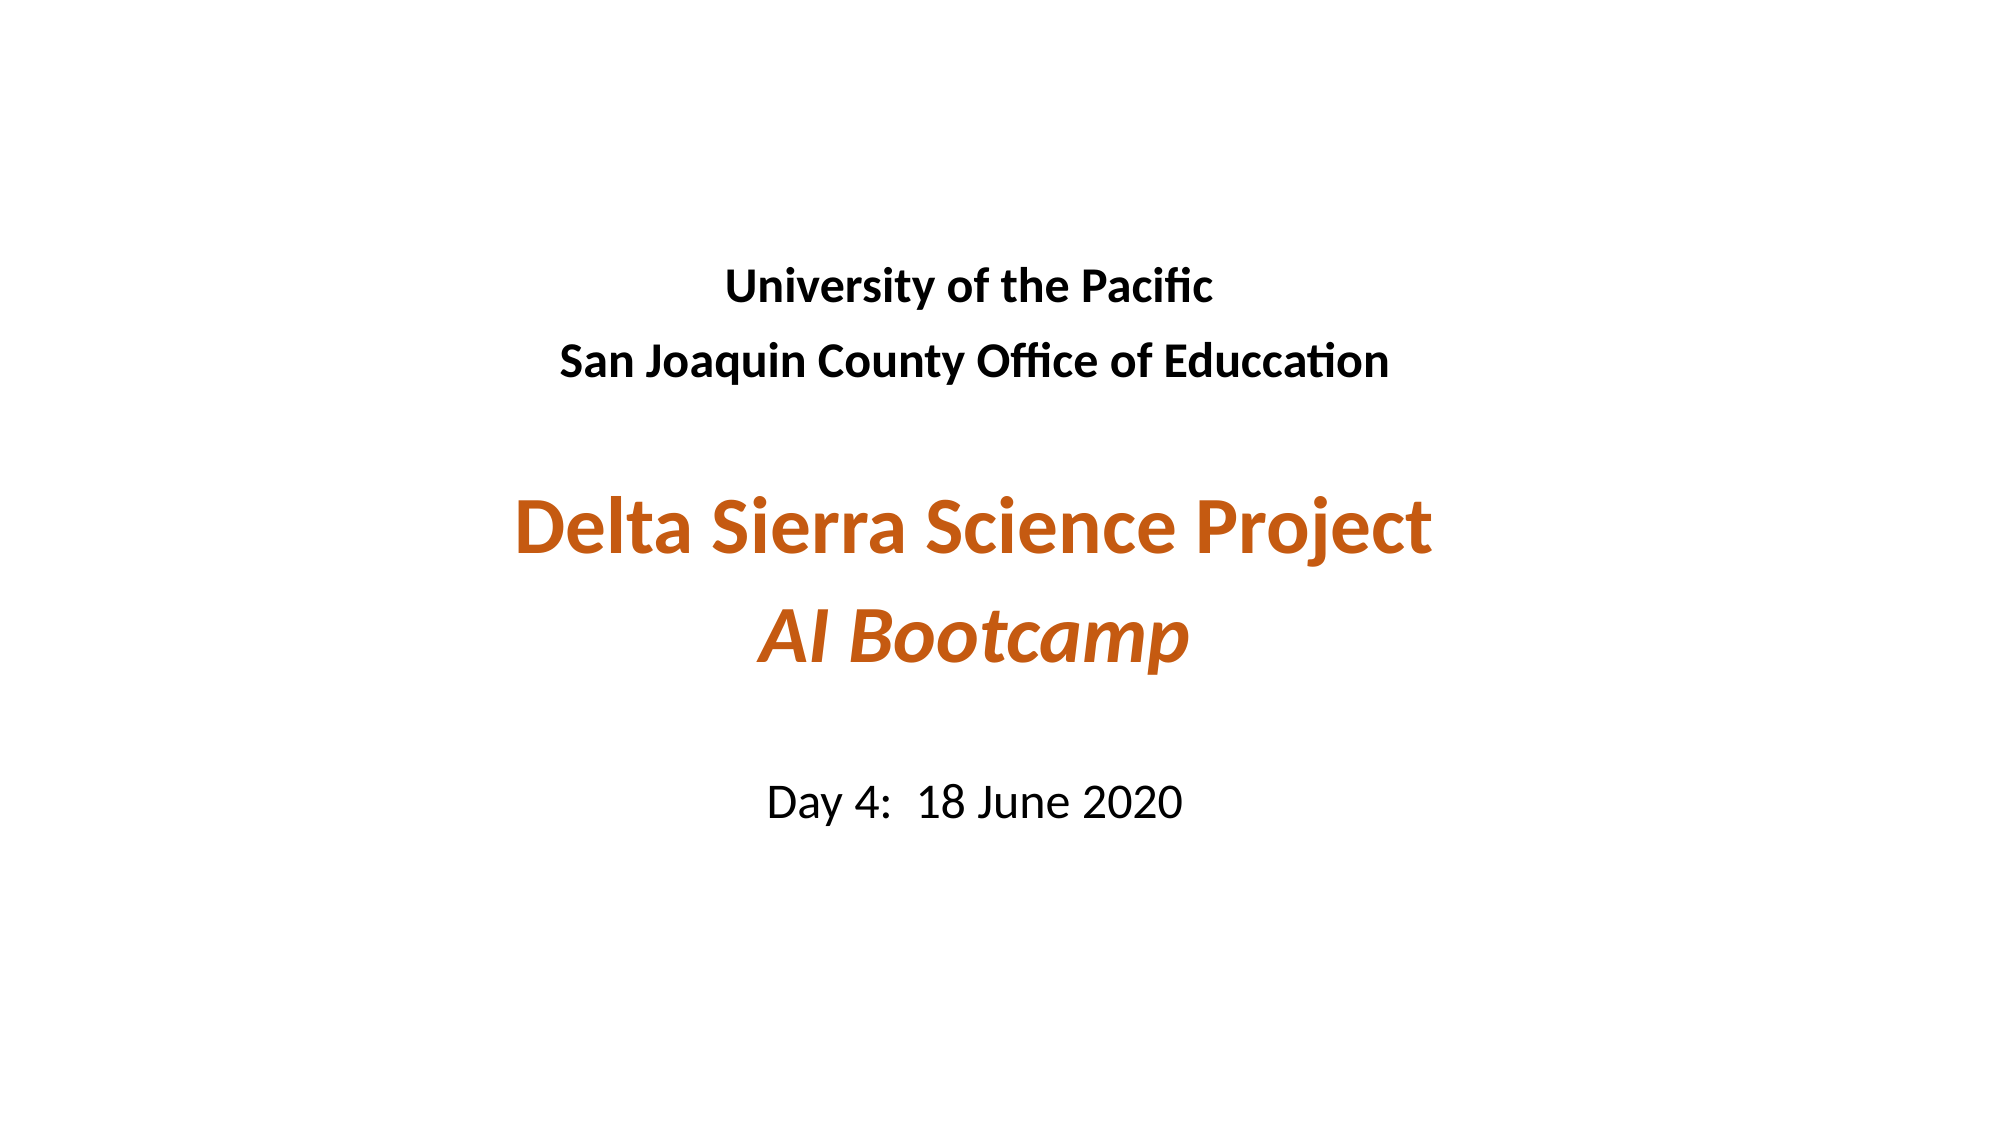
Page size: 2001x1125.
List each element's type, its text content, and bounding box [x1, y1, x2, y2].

subtitle University of the Pacific San Joaquin County Office of Educcation Delta Sierra Science Project AI Bootcamp Day 4: 18 June 2020 [234, 251, 1716, 933]
